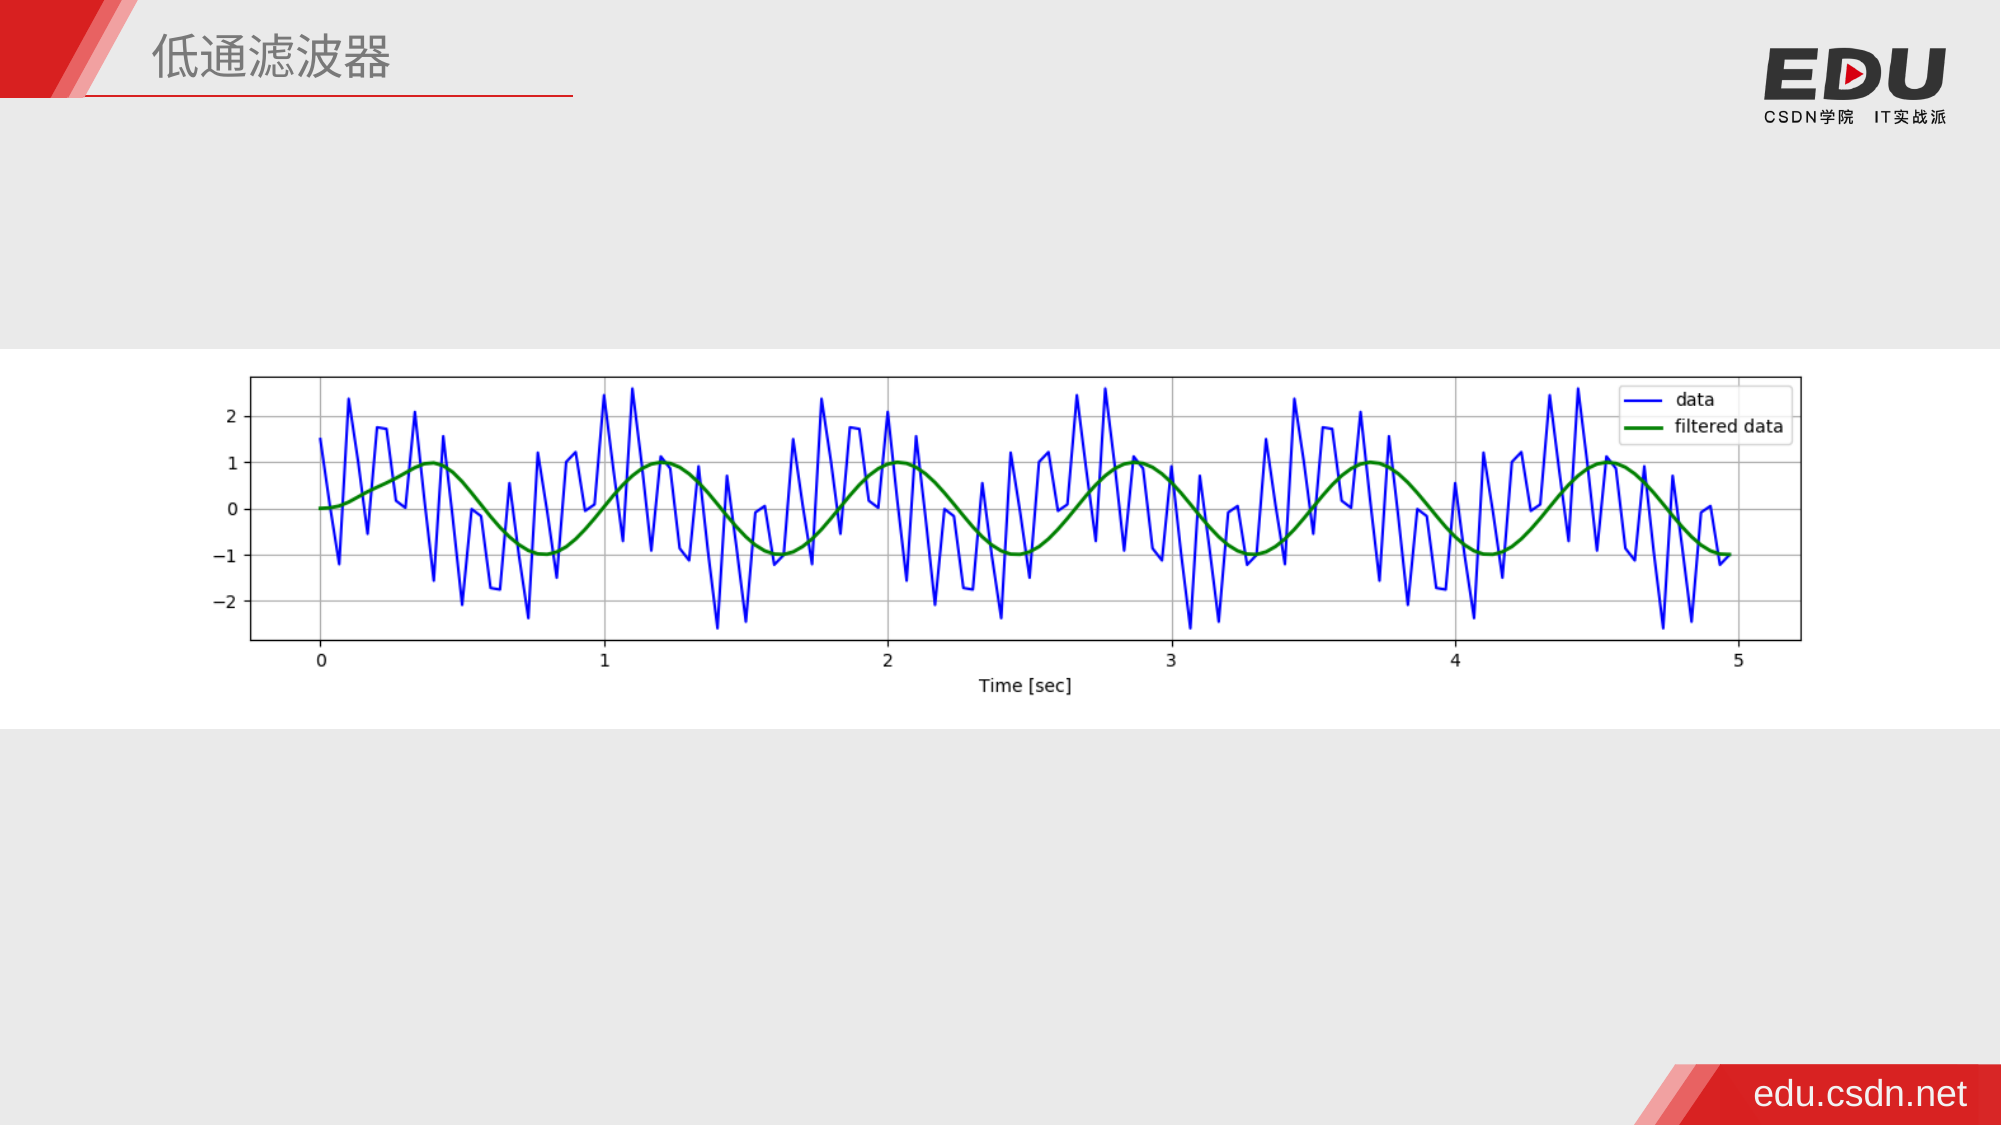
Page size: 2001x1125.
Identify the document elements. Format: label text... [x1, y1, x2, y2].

picture [1761, 42, 1948, 128]
list 低通滤波器 [142, 6, 723, 93]
picture [0, 349, 2000, 729]
